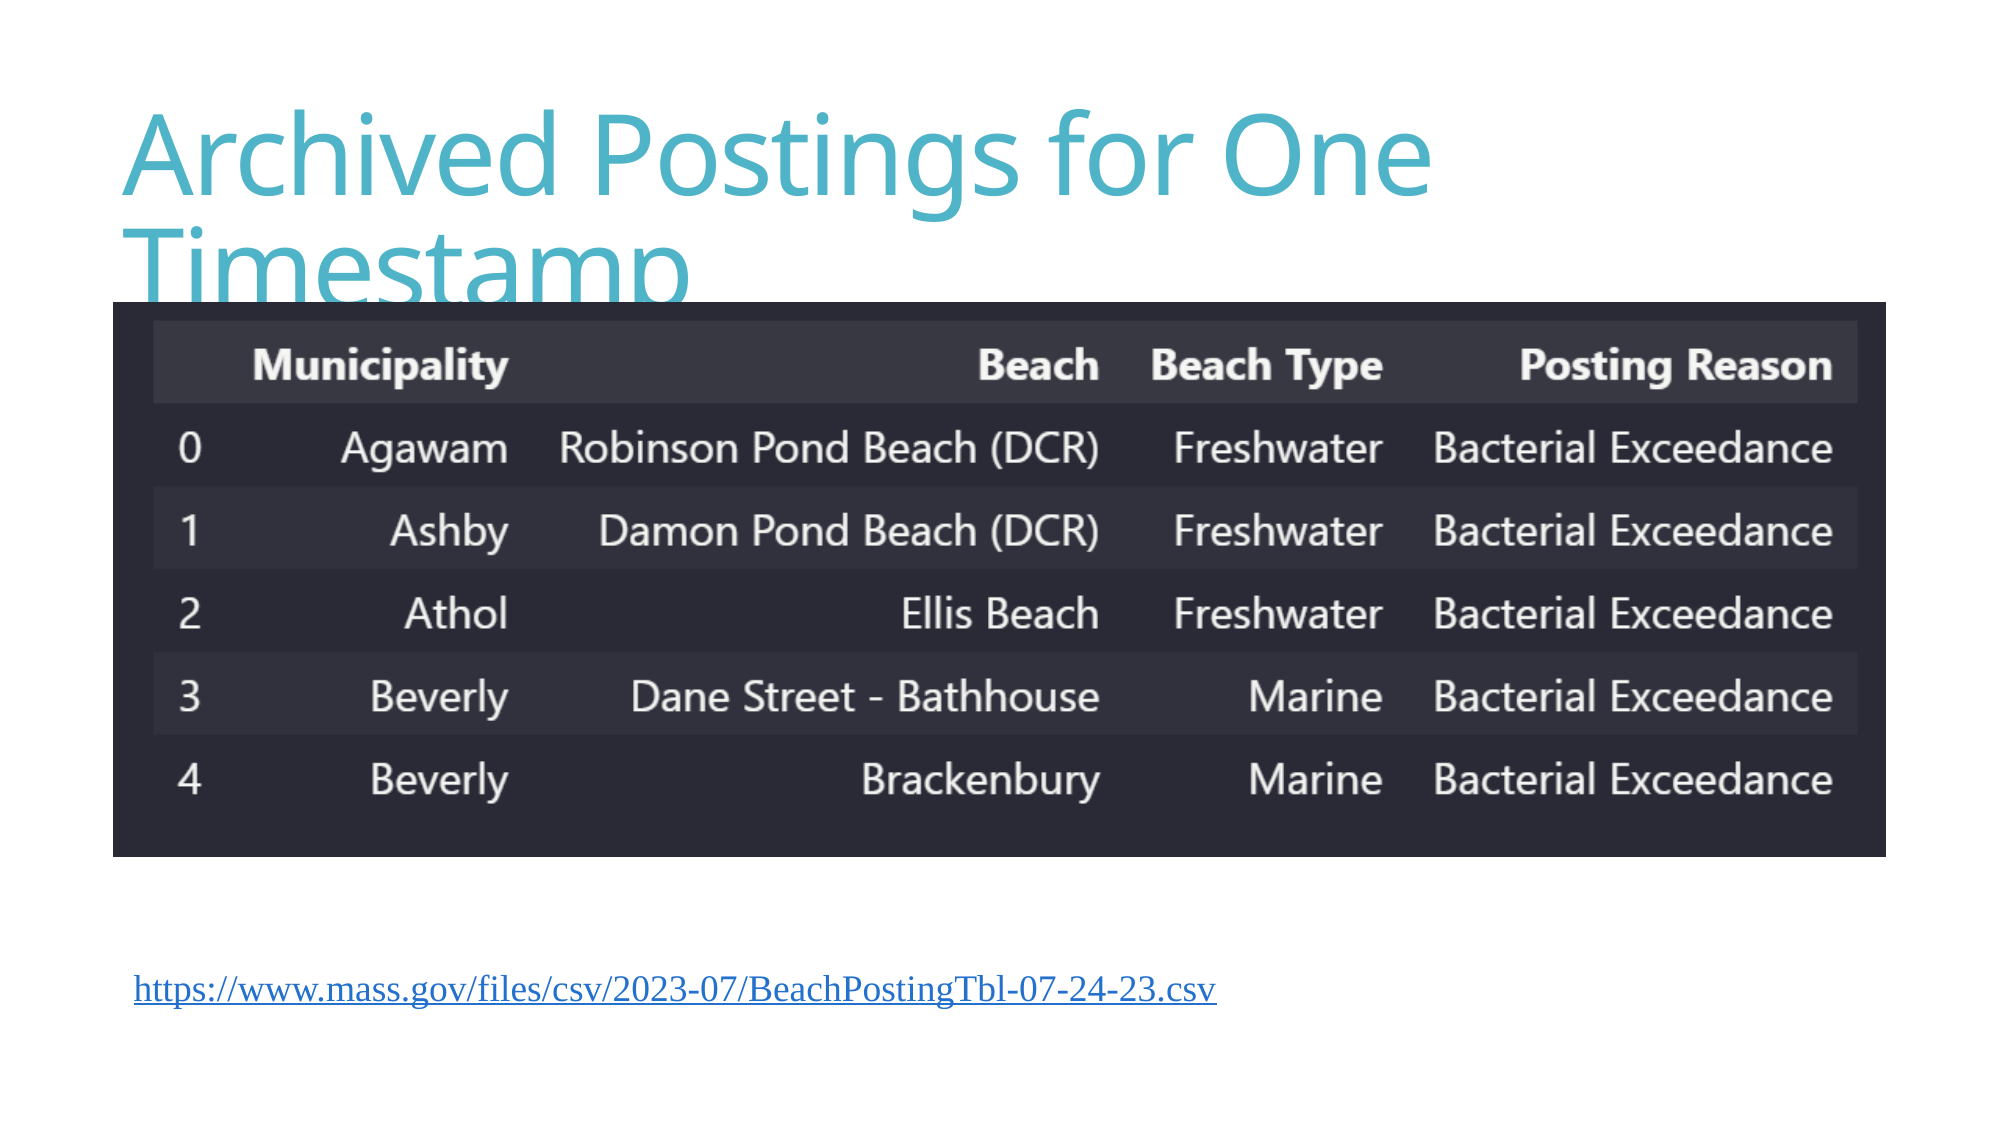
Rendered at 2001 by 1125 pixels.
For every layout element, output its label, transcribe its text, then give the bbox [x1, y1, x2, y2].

picture [113, 301, 1887, 858]
text_box https://www.mass.gov/files/csv/2023-07/BeachPostingTbl-07-24-23.csv [118, 956, 1232, 1016]
title Archived Postings for One Timestamp [107, 81, 1875, 354]
